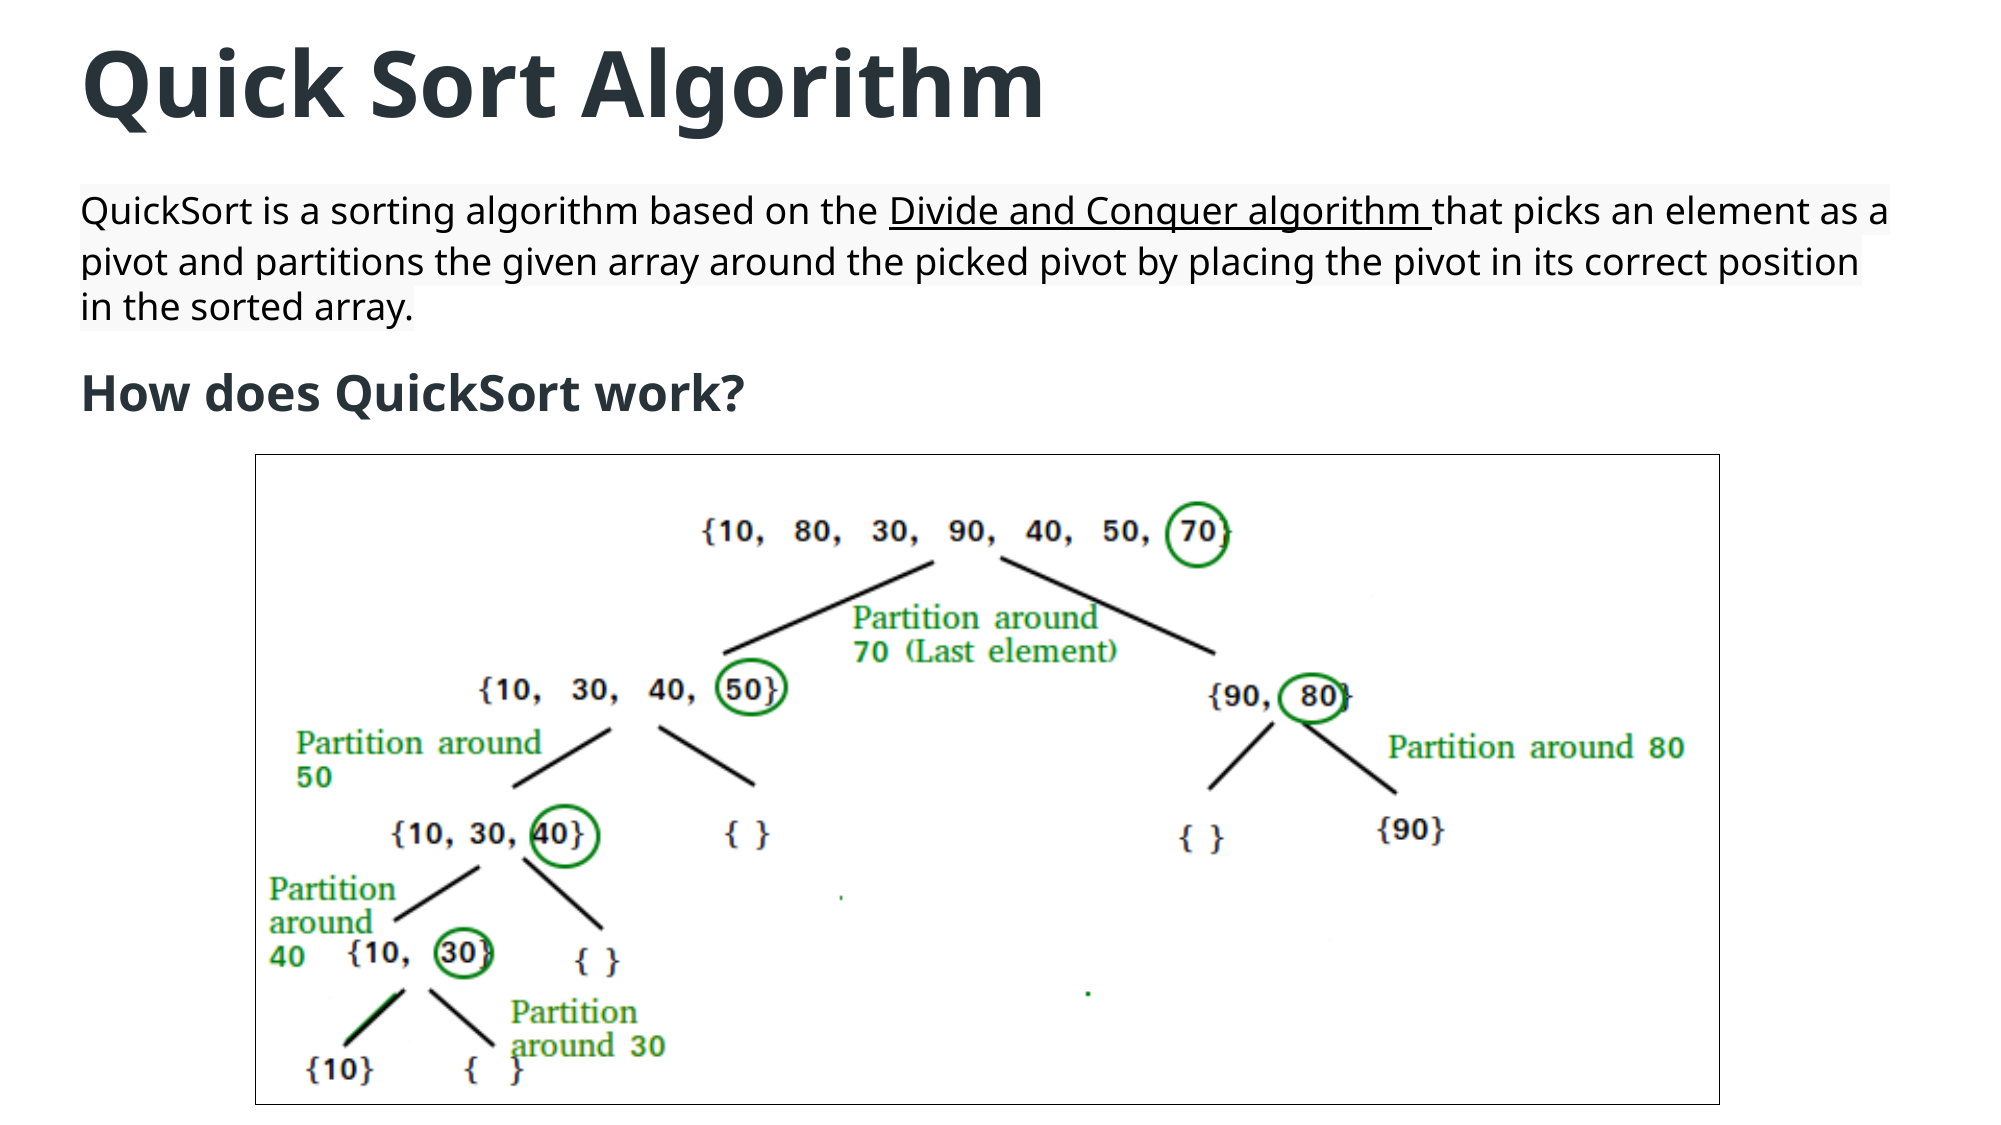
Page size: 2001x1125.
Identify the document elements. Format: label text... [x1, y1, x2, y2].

title Quick Sort Algorithm [65, 19, 1791, 156]
picture [254, 454, 1721, 1106]
text_box QuickSort is a sorting algorithm based on the Divide and Conquer algorithm that picks an element as a pivot and partitions the given array around the picked pivot by placing the pivot in its correct position in the sorted array. [65, 179, 1910, 336]
text_box How does QuickSort work? [65, 354, 1020, 429]
